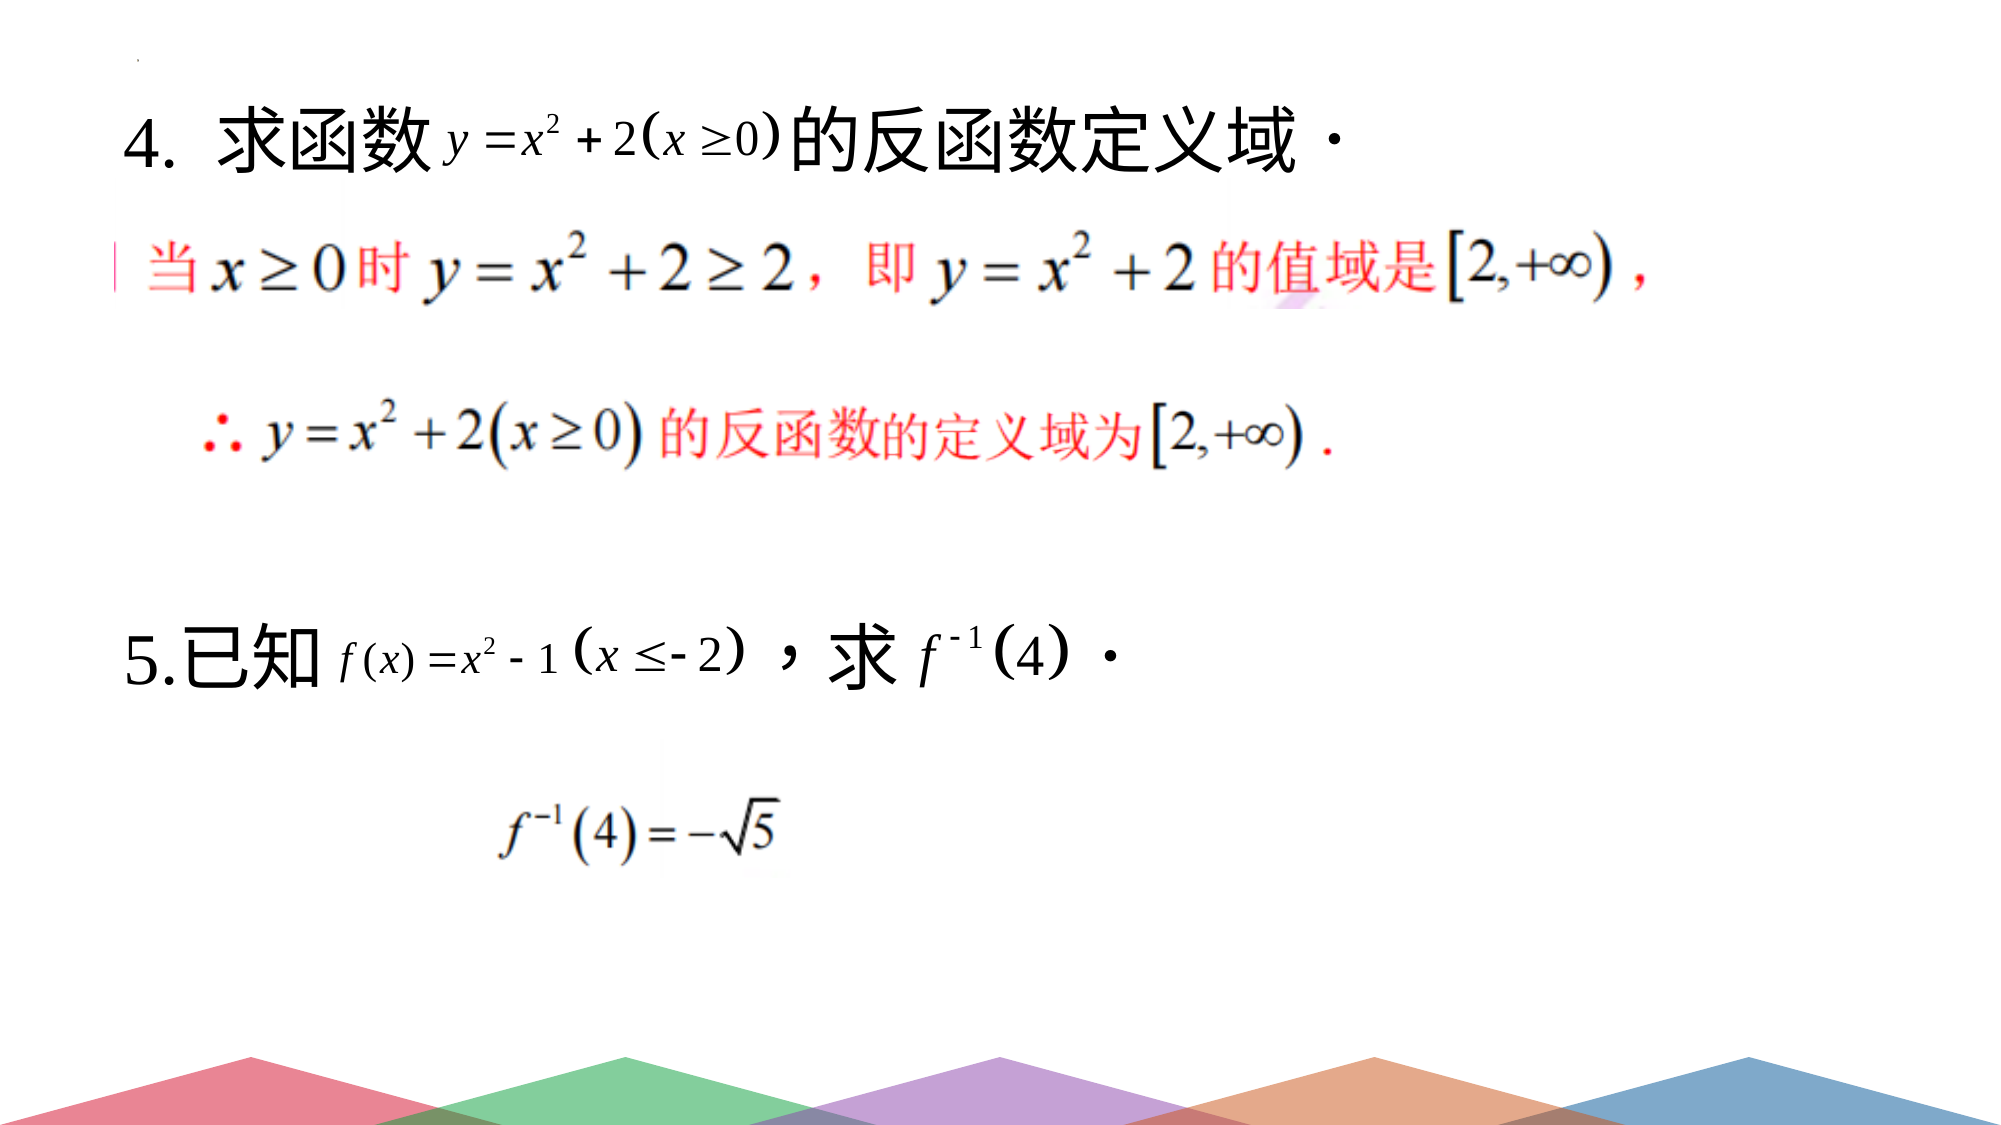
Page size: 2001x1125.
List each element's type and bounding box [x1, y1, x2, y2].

text_box [1123, 1057, 1626, 1125]
picture [488, 739, 791, 878]
text_box [123, 89, 2000, 762]
picture [114, 178, 1665, 309]
picture [173, 355, 1433, 490]
text_box [1563, 1057, 2000, 1125]
text_box [0, 1057, 437, 1125]
text_box [374, 1057, 811, 1125]
text_box [748, 1057, 1186, 1125]
